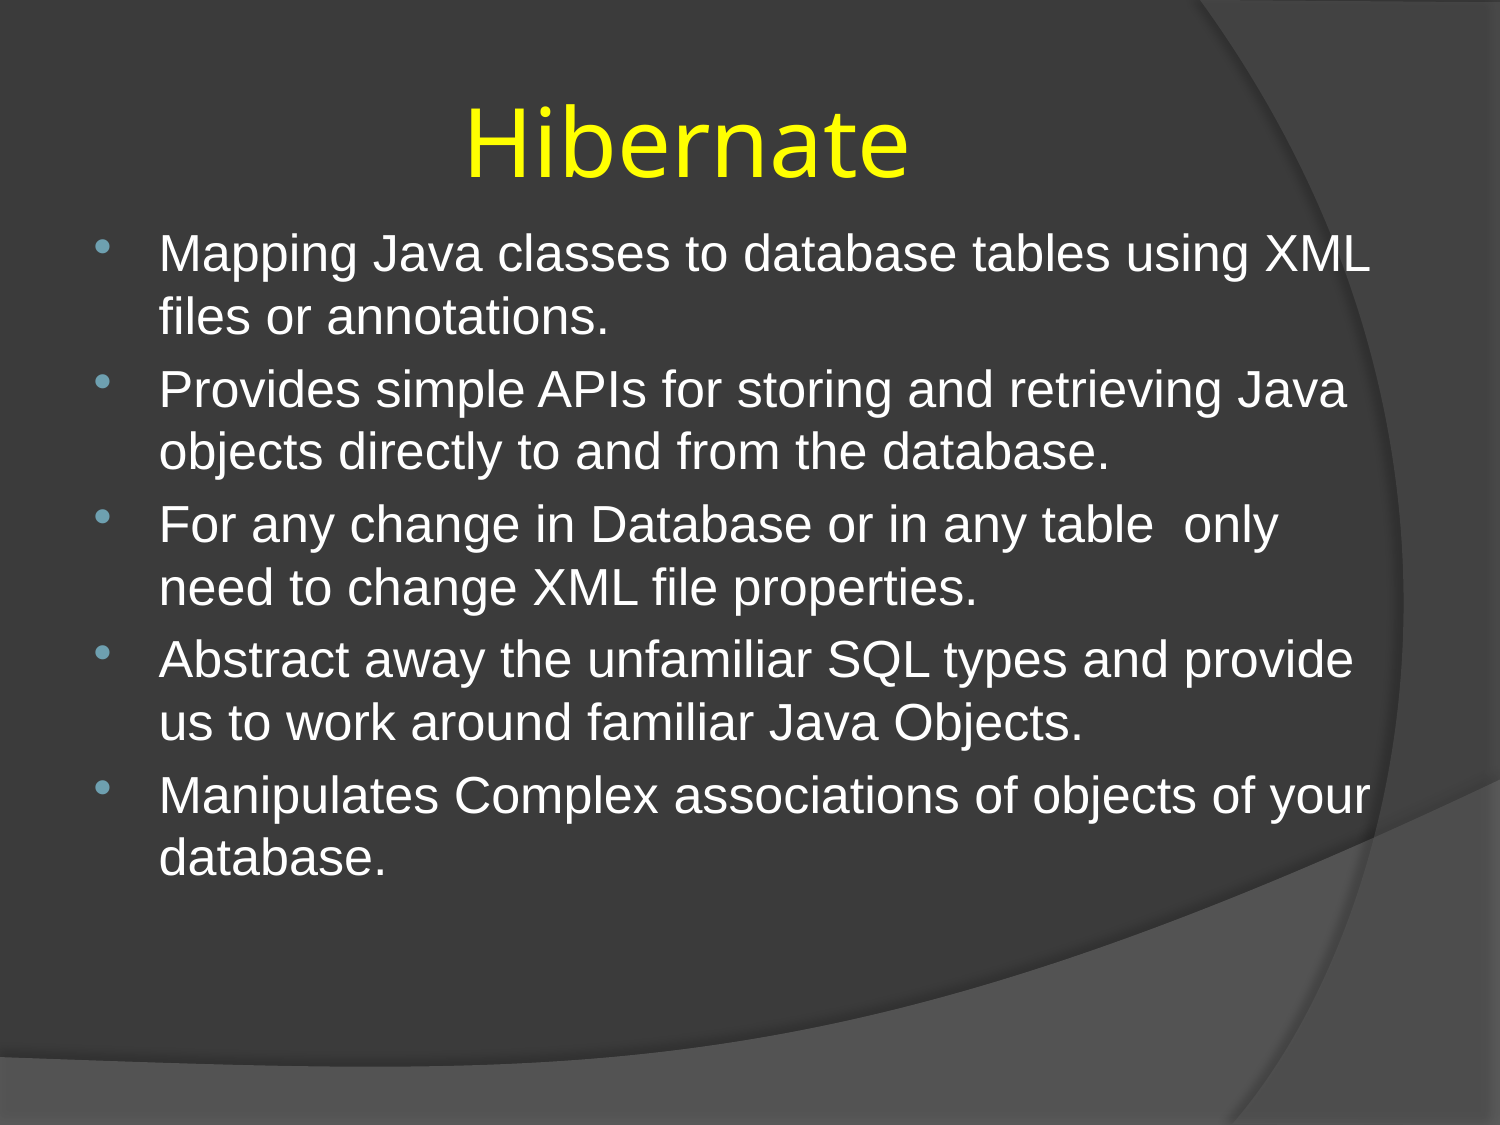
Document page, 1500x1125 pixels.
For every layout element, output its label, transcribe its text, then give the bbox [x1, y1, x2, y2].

list Mapping Java classes to database tables using XML files or annotations. Provides simple APIs for storing and retrieving Java objects directly to and from the database. For any change in Database or in any table only need to change XML file properties. Abstract away the unfamiliar SQL types and provide us to work around familiar Java Objects. Manipulates Complex associations of objects of your database. [75, 212, 1388, 955]
title Hibernate [75, 45, 1300, 212]
